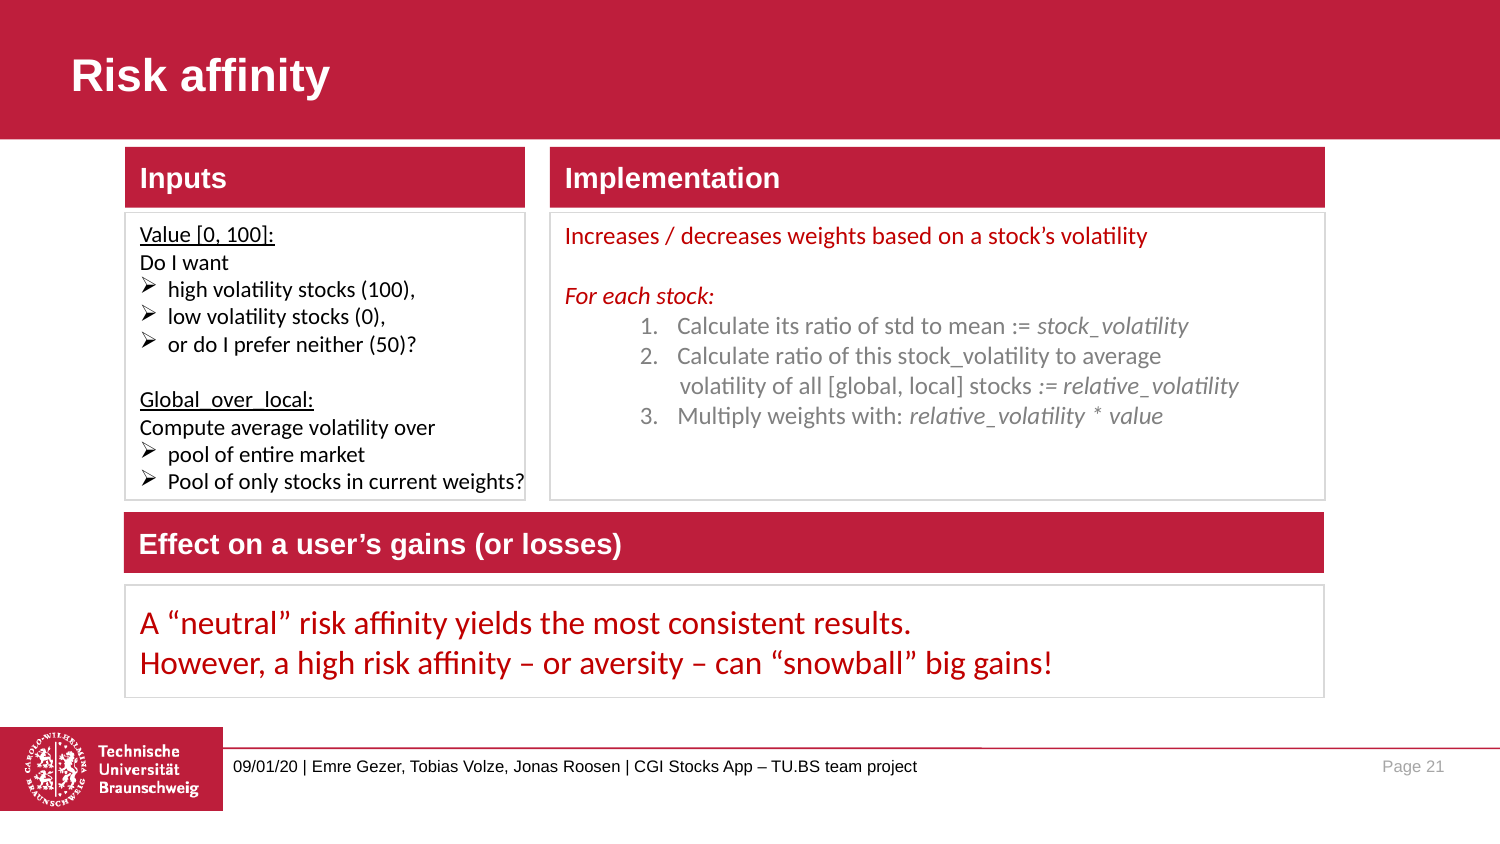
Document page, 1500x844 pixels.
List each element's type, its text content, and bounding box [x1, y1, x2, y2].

title Risk affinity [70, 13, 1445, 102]
text_box Value [0, 100]: Do I want high volatility stocks (100), low volatility stocks (0), or do I prefer neither (50)? Global_over_local: Compute average volatility over pool of entire market Pool of only stocks in current weights? [125, 212, 525, 500]
text_box Implementation [549, 146, 1325, 208]
picture [0, 727, 223, 811]
text_box A “neutral” risk affinity yields the most consistent results. However, a high risk affinity – or aversity – can “snowball” big gains! [125, 585, 1324, 698]
text_box Increases / decreases weights based on a stock’s volatility For each stock: Calculate its ratio of std to mean := stock_volatility Calculate ratio of this stock_volatility to average volatility of all [global, local] stocks := relative_volatility Multiply weights with: relative_volatility * value [549, 212, 1325, 500]
text_box Inputs [125, 146, 525, 208]
text_box Effect on a user’s gains (or losses) [123, 512, 1324, 573]
